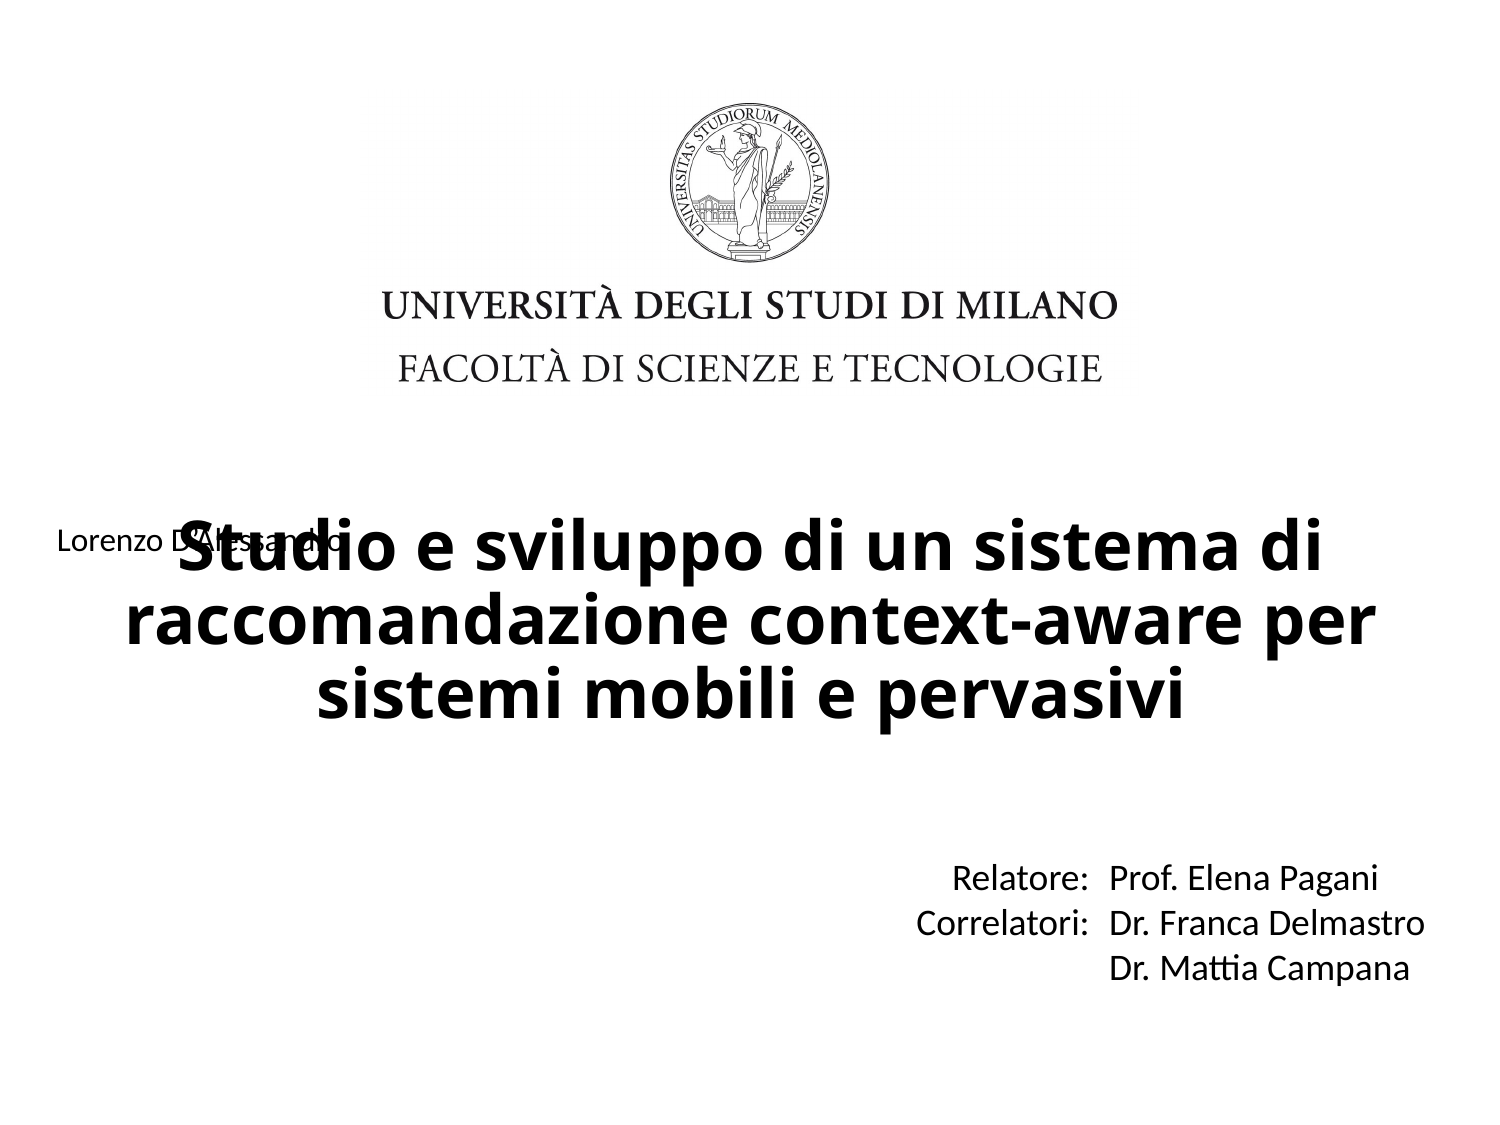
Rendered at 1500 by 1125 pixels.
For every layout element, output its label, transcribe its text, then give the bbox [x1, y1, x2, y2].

text_box Prof. Elena Pagani Dr. Franca Delmastro Dr. Mattia Campana [1094, 845, 1441, 996]
title Studio e sviluppo di un sistema di raccomandazione context-aware per sistemi mobili e pervasivi [38, 562, 1466, 742]
subtitle Lorenzo D’Alessandro [17, 515, 384, 554]
picture [360, 89, 1139, 396]
text_box Relatore: Correlatori: [901, 845, 1094, 951]
